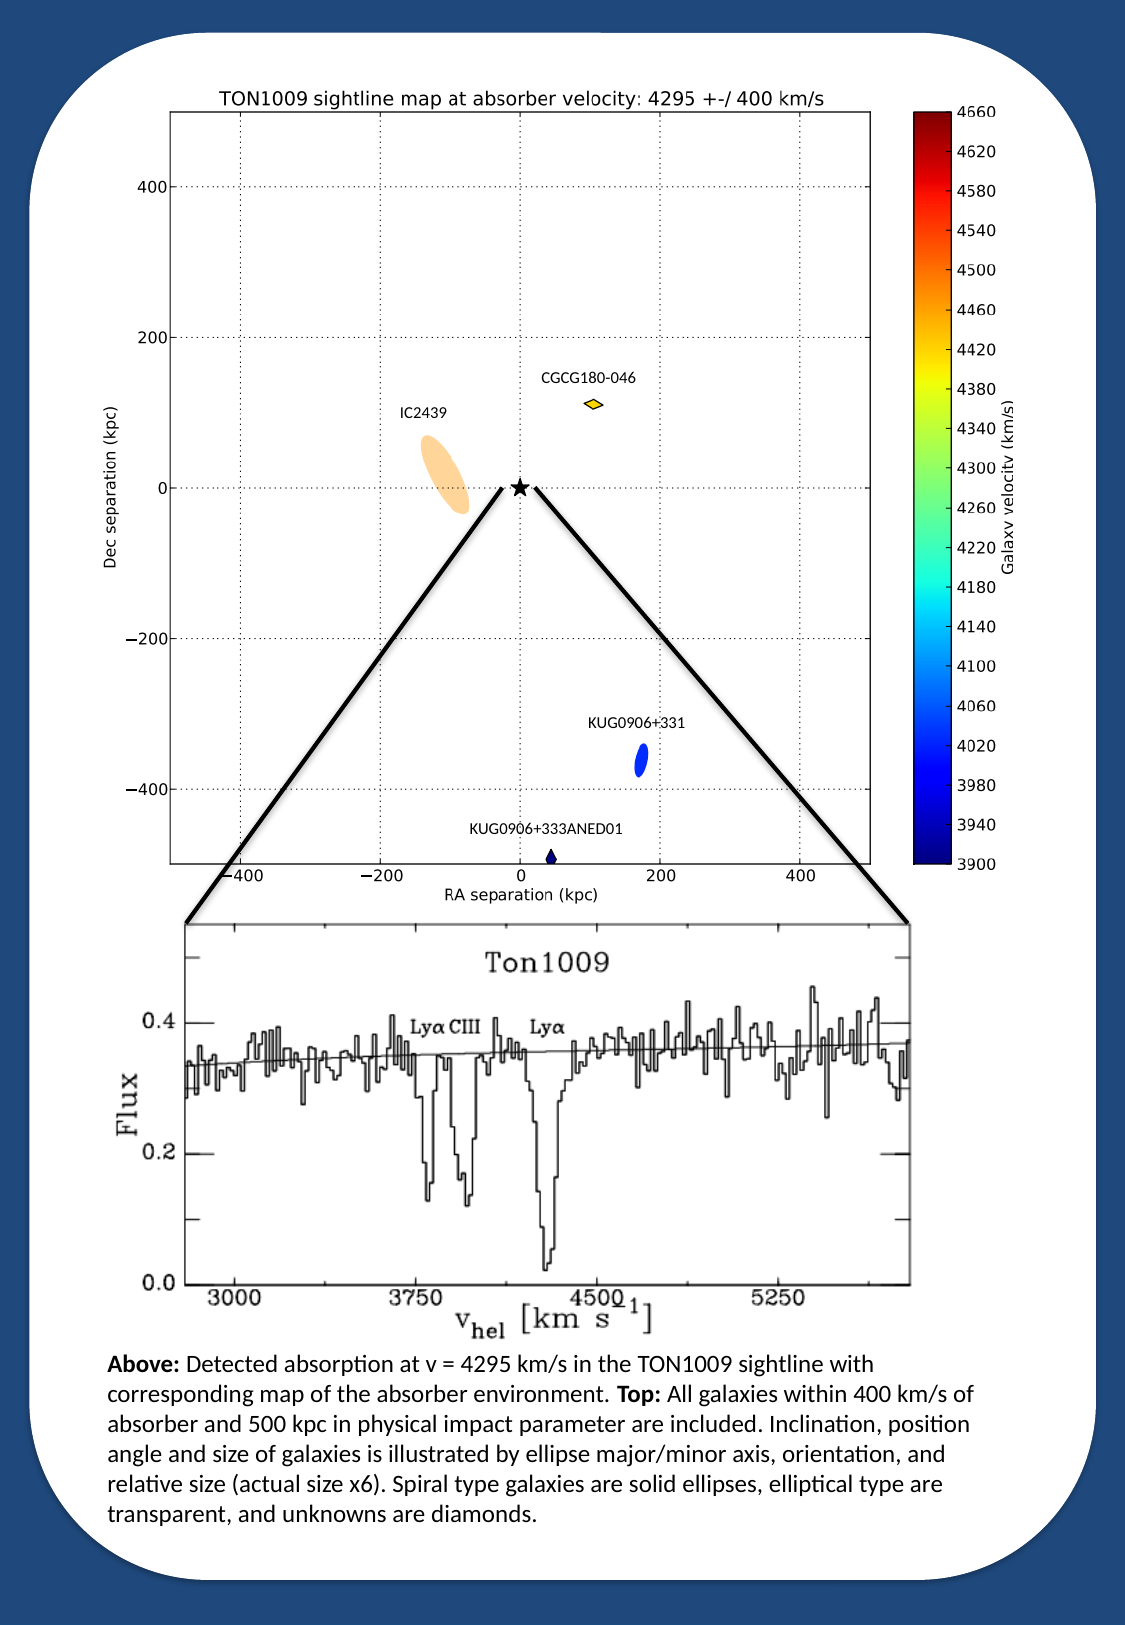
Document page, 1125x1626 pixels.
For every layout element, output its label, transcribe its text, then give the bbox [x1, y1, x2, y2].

text_box Above: Detected absorption at v = 4295 km/s in the TON1009 sightline with corresponding map of the absorber environment. Top: All galaxies within 400 km/s of absorber and 500 kpc in physical impact parameter are included. Inclination, position angle and size of galaxies is illustrated by ellipse major/minor axis, orientation, and relative size (actual size x6). Spiral type galaxies are solid ellipses, elliptical type are transparent, and unknowns are diamonds. [92, 1340, 1029, 1535]
picture [94, 78, 1014, 907]
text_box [185, 487, 503, 908]
picture [112, 909, 923, 1350]
text_box [29, 32, 1096, 1580]
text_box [534, 487, 908, 908]
